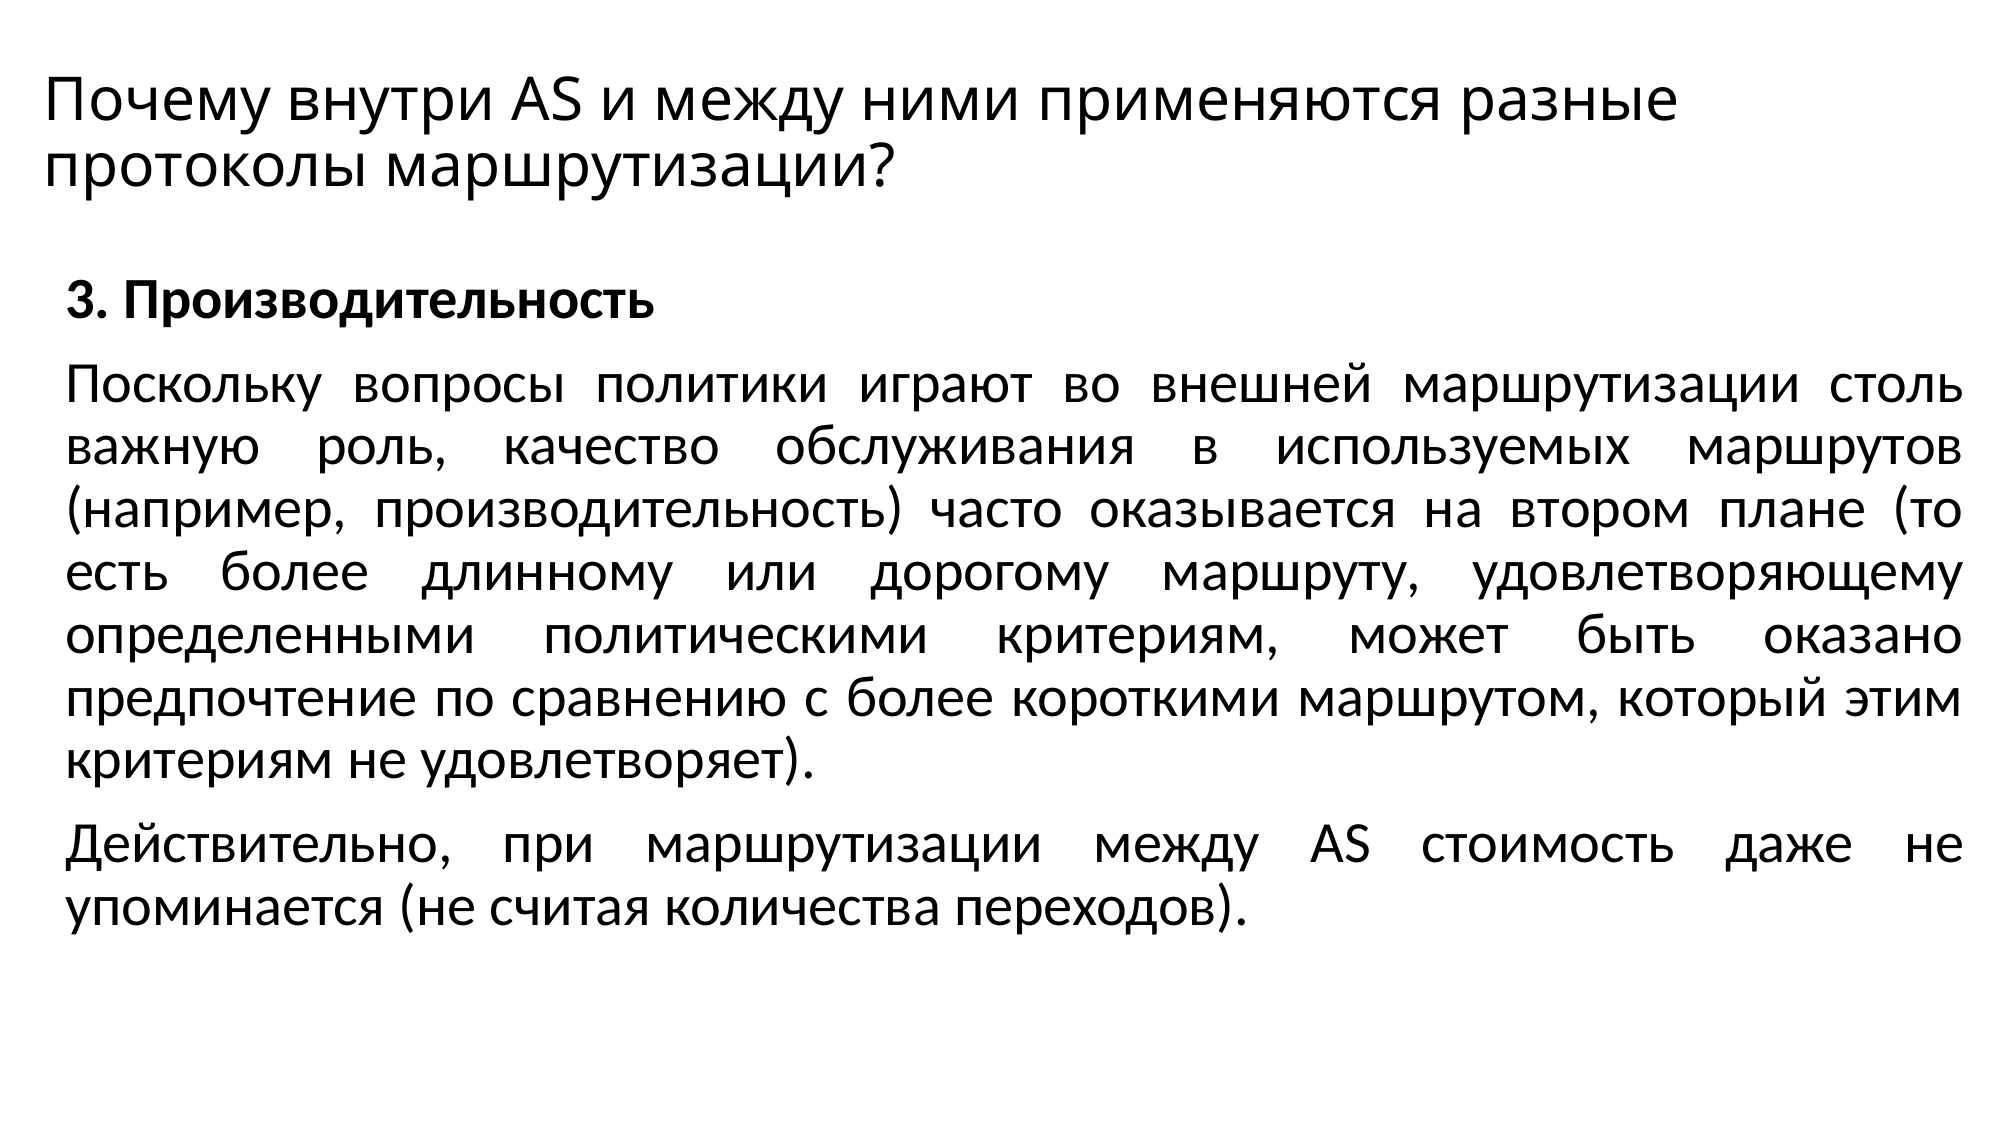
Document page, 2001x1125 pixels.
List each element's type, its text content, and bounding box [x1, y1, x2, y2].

list 3. Производительность Поскольку вопросы политики играют во внешней маршрутизации столь важную роль, качество обслуживания в используемых маршрутов (например, производительность) часто оказывается на втором плане (то есть более длинному или дорогому маршруту, удовлетворяющему определенными политическими критериям, может быть оказано предпочтение по сравнению с более короткими маршрутом, который этим критериям не удовлетворяет). Действительно, при маршрутизации между AS стоимость даже не упоминается (не считая количества переходов). [50, 260, 1980, 1065]
title Почему внутри AS и между ними применяются разные протоколы маршрутизации? [28, 60, 1797, 208]
